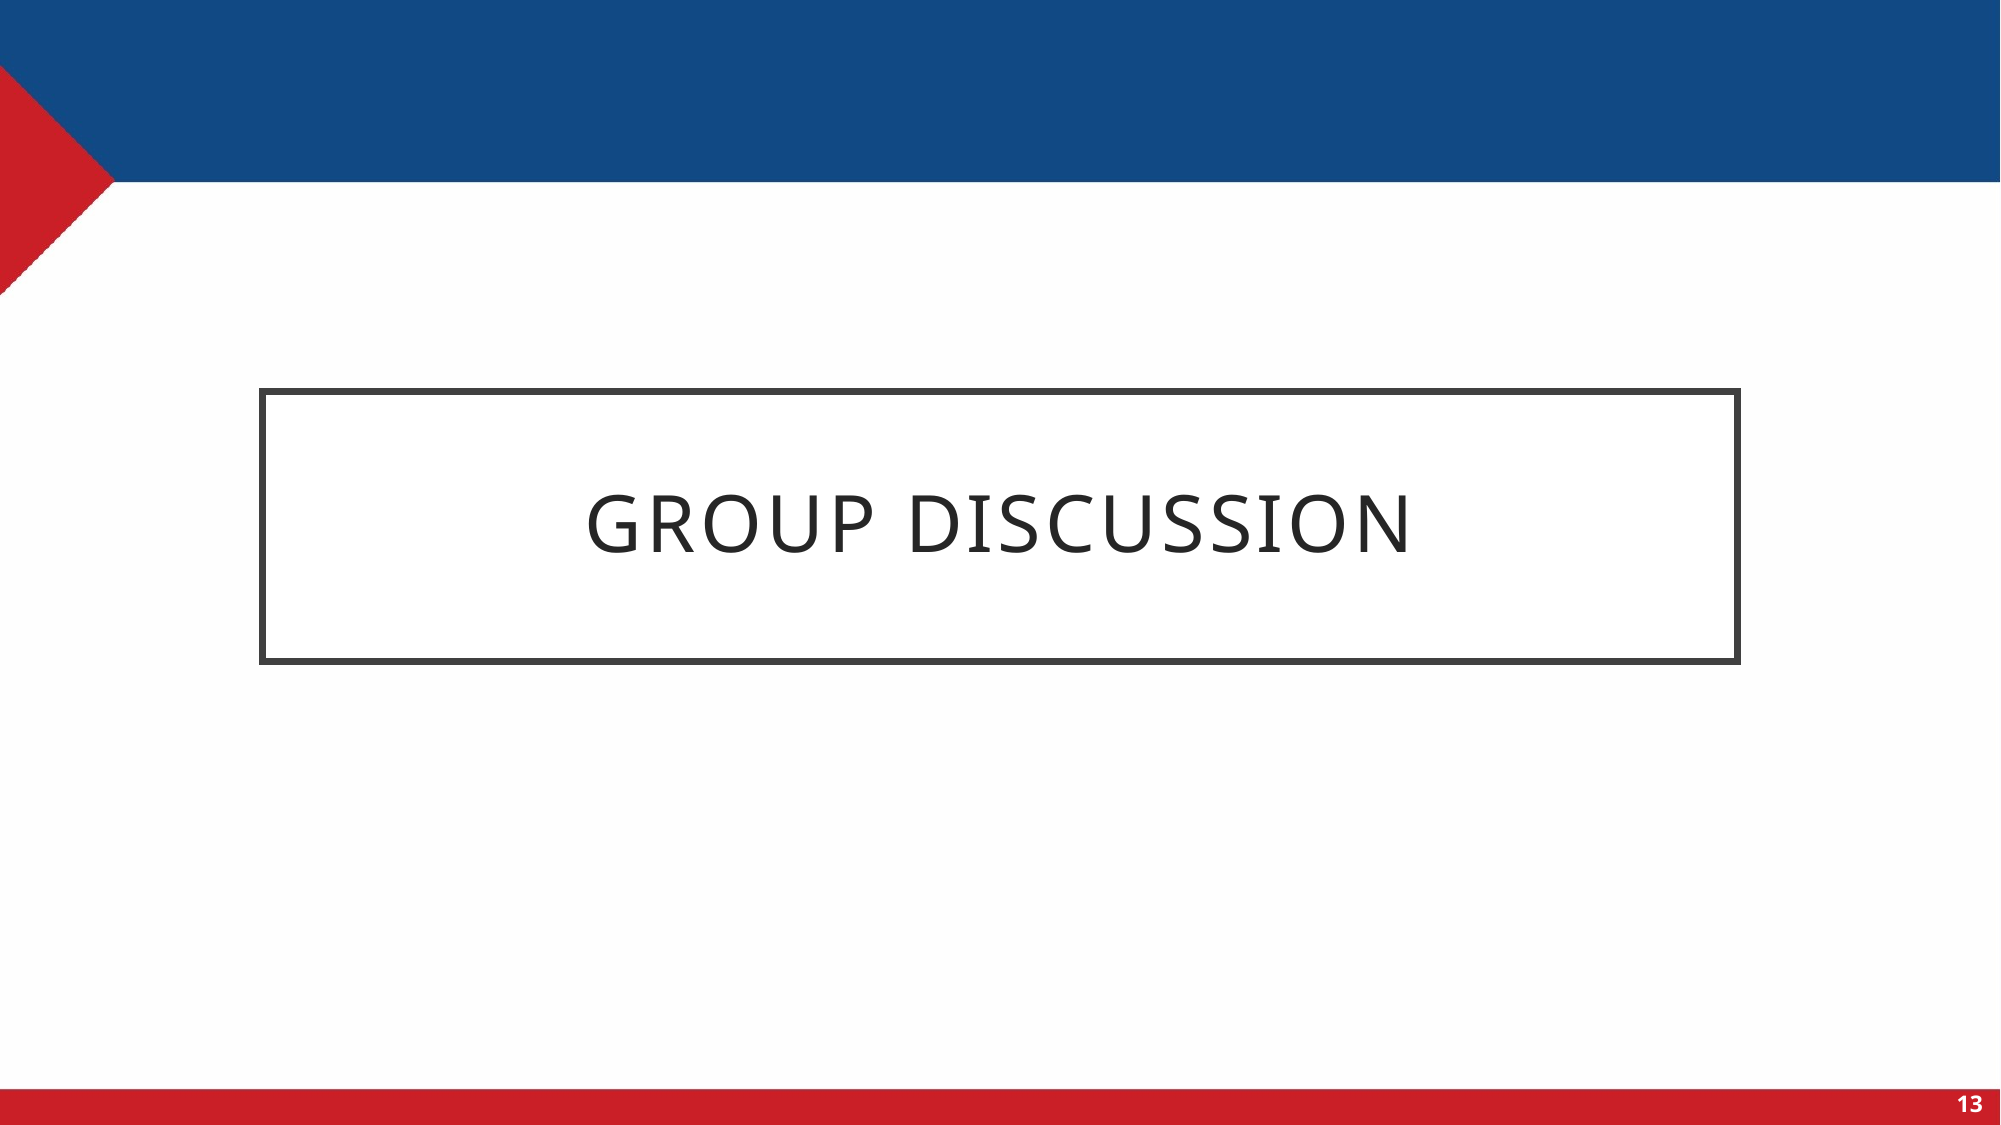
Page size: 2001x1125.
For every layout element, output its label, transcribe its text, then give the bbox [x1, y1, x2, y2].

slide_number 13 [1939, 1085, 2000, 1125]
picture [0, 0, 2001, 1125]
title Group discussion [259, 388, 1741, 665]
